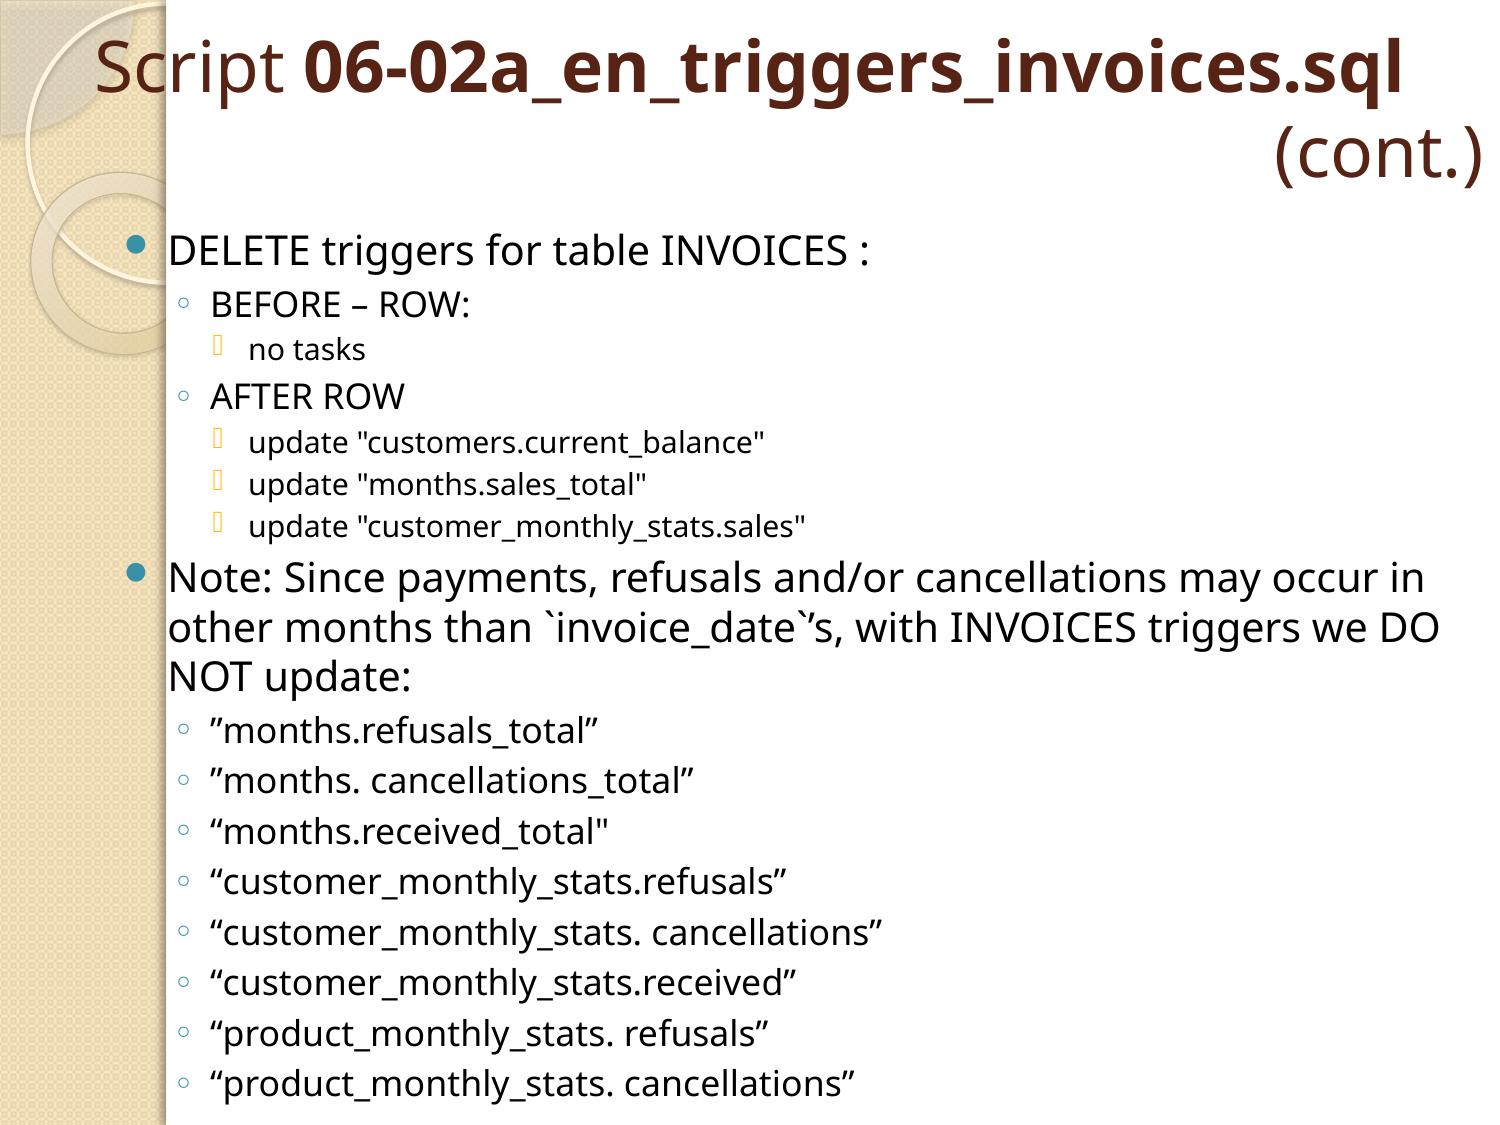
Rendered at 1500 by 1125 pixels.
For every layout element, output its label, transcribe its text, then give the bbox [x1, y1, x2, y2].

list DELETE triggers for table INVOICES : BEFORE – ROW: no tasks AFTER ROW update "customers.current_balance" update "months.sales_total" update "customer_monthly_stats.sales" Note: Since payments, refusals and/or cancellations may occur in other months than `invoice_date`’s, with INVOICES triggers we DO NOT update: ”months.refusals_total” ”months. cancellations_total” “months.received_total" “customer_monthly_stats.refusals” “customer_monthly_stats. cancellations” “customer_monthly_stats.received” “product_monthly_stats. refusals” “product_monthly_stats. cancellations” [96, 216, 1500, 1113]
title Script 06-02a_en_triggers_invoices.sql (cont.) [0, 12, 1500, 200]
